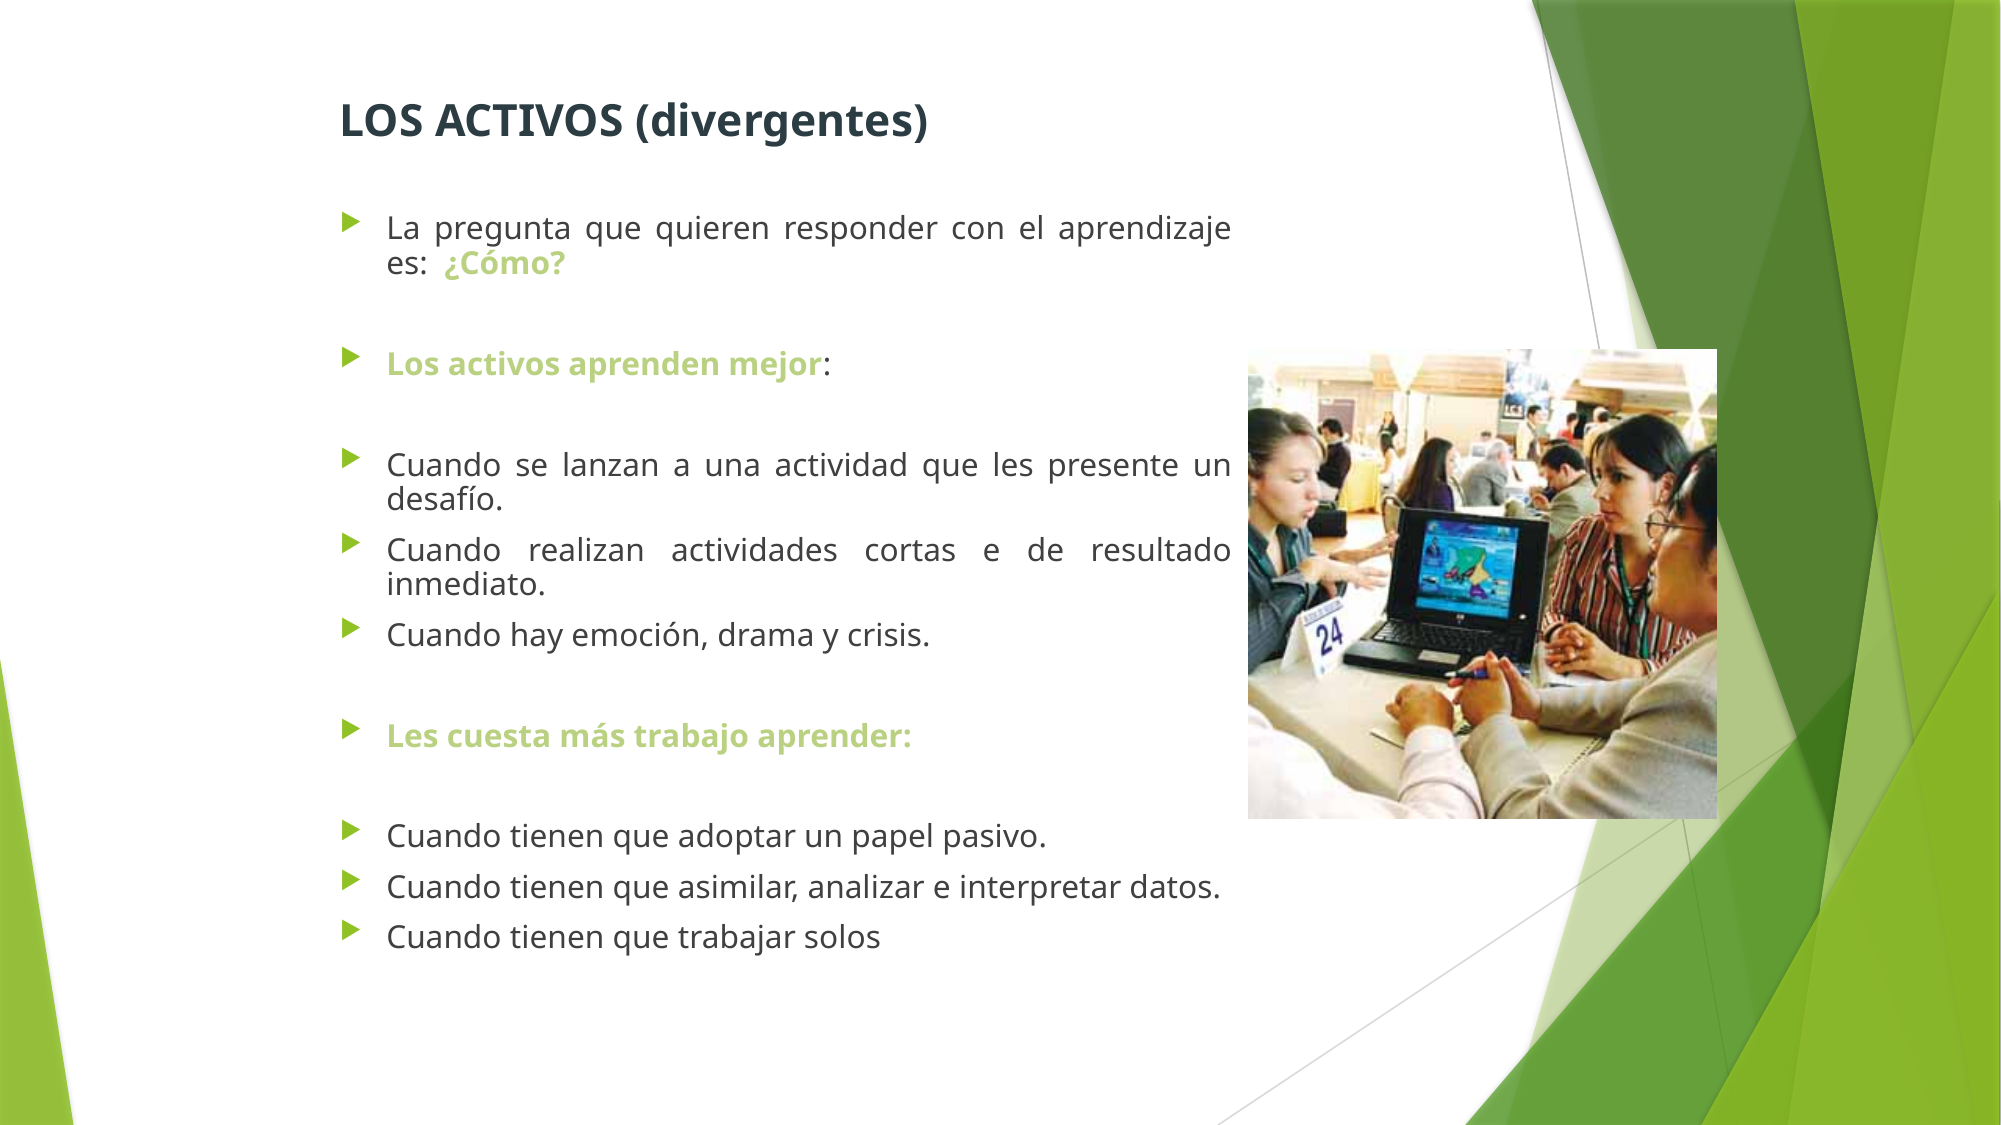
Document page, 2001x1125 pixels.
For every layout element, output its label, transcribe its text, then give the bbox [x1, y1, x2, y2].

list LOS ACTIVOS (divergentes) La pregunta que quieren responder con el aprendizaje es: ¿Cómo? Los activos aprenden mejor: Cuando se lanzan a una actividad que les presente un desafío. Cuando realizan actividades cortas e de resultado inmediato. Cuando hay emoción, drama y crisis. Les cuesta más trabajo aprender: Cuando tienen que adoptar un papel pasivo. Cuando tienen que asimilar, analizar e interpretar datos. Cuando tienen que trabajar solos [324, 90, 1249, 1005]
picture [1247, 349, 1718, 820]
